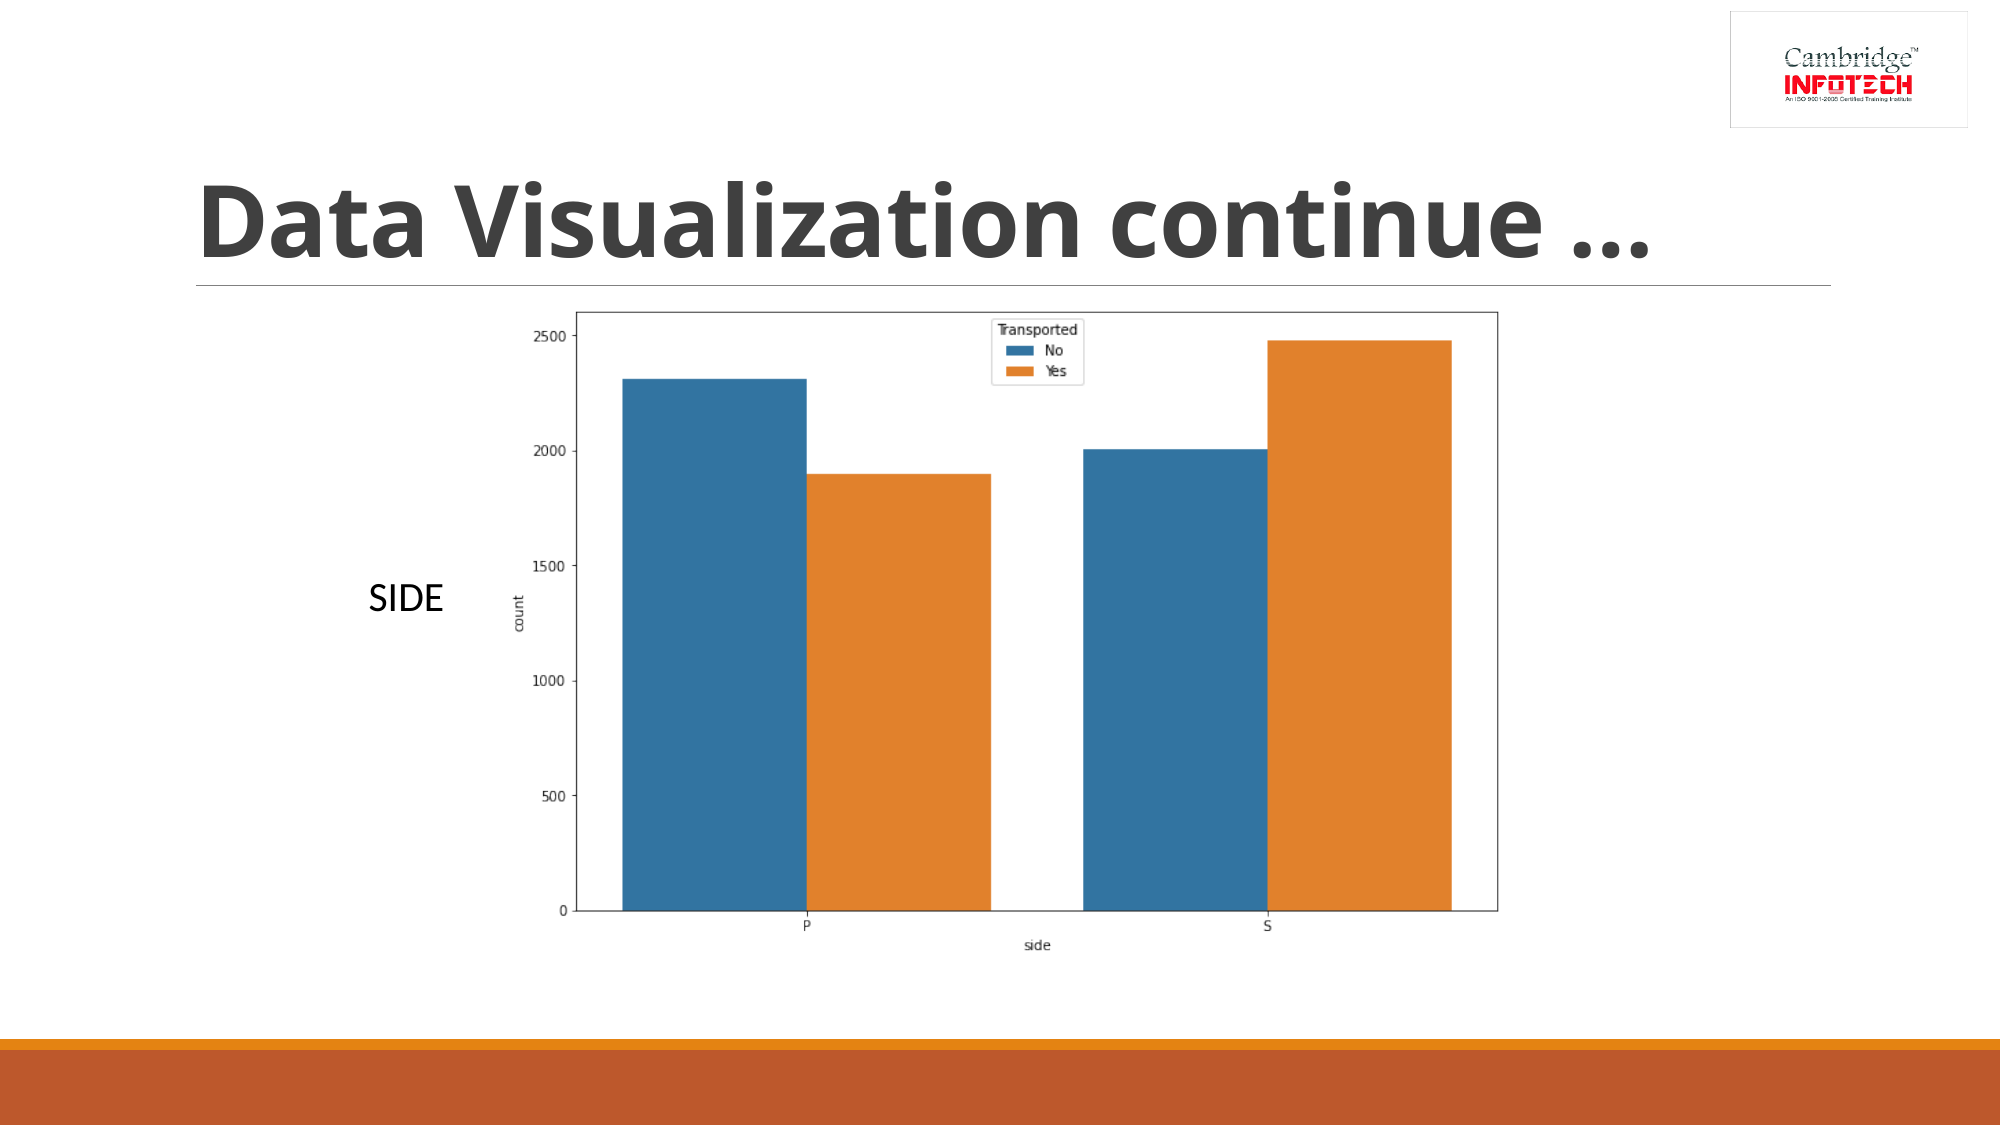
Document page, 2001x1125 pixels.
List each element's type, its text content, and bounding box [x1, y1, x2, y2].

text_box SIDE [353, 562, 499, 628]
title Data Visualization continue … [180, 47, 1830, 285]
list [502, 302, 1508, 964]
picture [1730, 11, 1969, 128]
